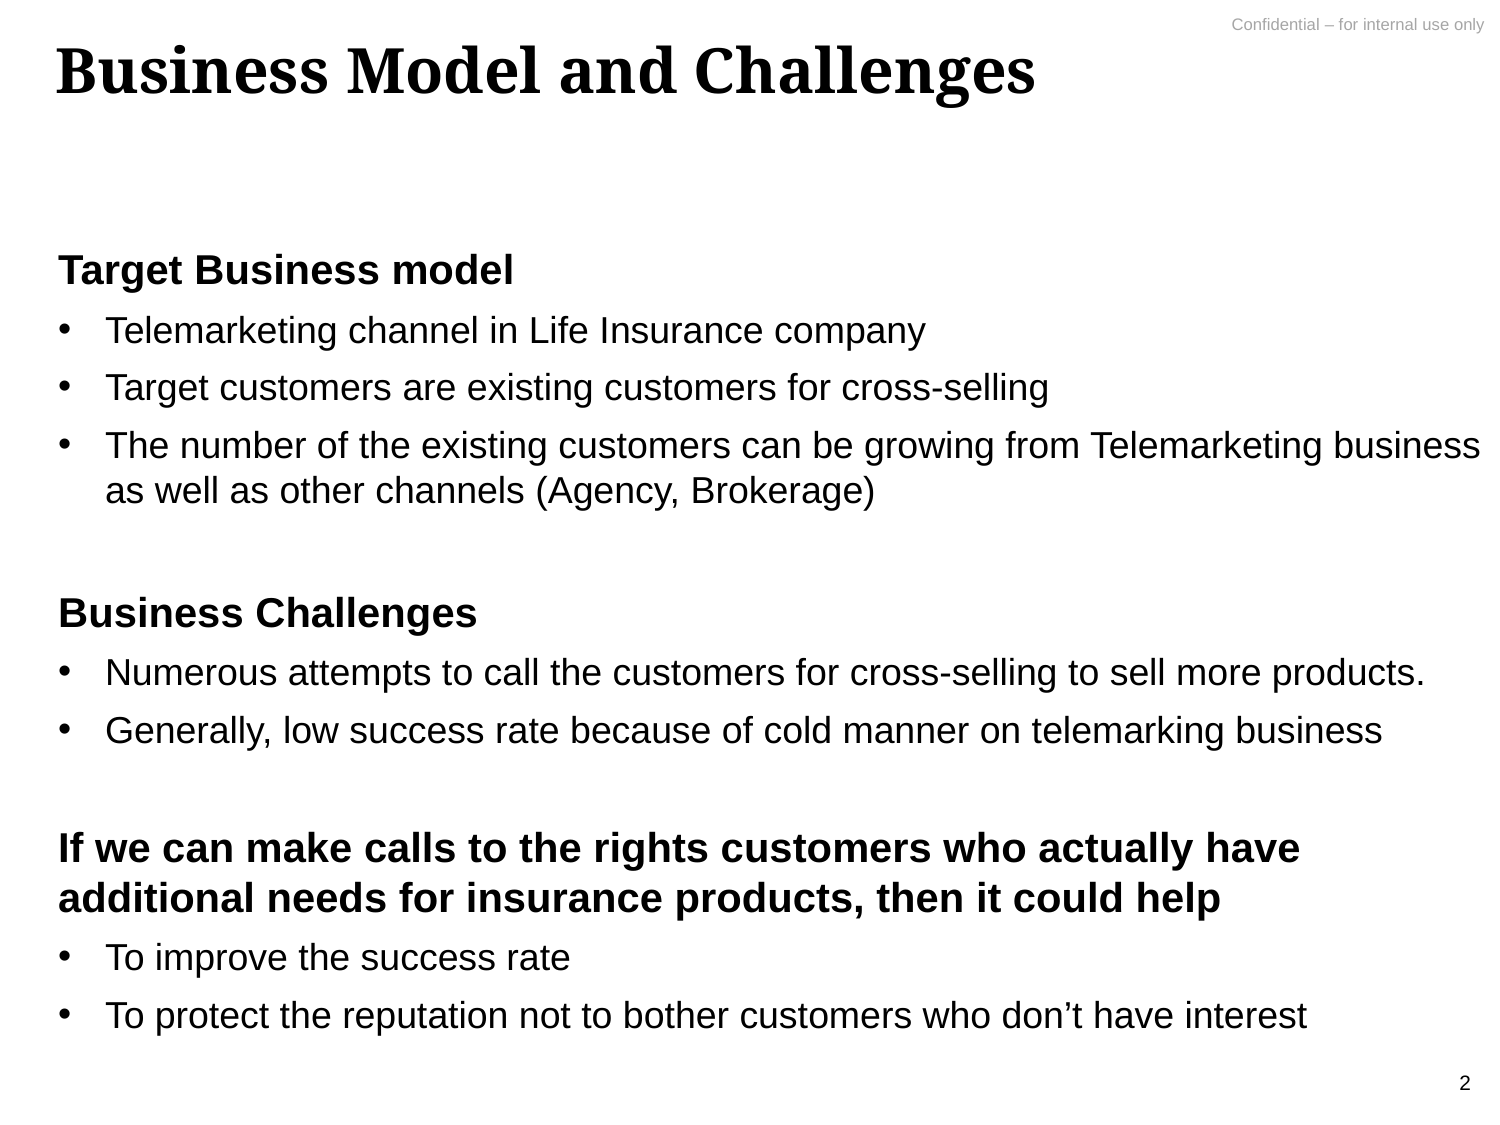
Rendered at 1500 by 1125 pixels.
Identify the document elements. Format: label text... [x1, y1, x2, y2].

title Business Model and Challenges [44, 33, 1357, 142]
slide_number 2 [1370, 1052, 1483, 1113]
text_box Target Business model Telemarketing channel in Life Insurance company Target customers are existing customers for cross-selling The number of the existing customers can be growing from Telemarketing business as well as other channels (Agency, Brokerage) Business Challenges Numerous attempts to call the customers for cross-selling to sell more products. Generally, low success rate because of cold manner on telemarking business If we can make calls to the rights customers who actually have additional needs for insurance products, then it could help To improve the success rate To protect the reputation not to bother customers who don’t have interest [43, 235, 1500, 1044]
